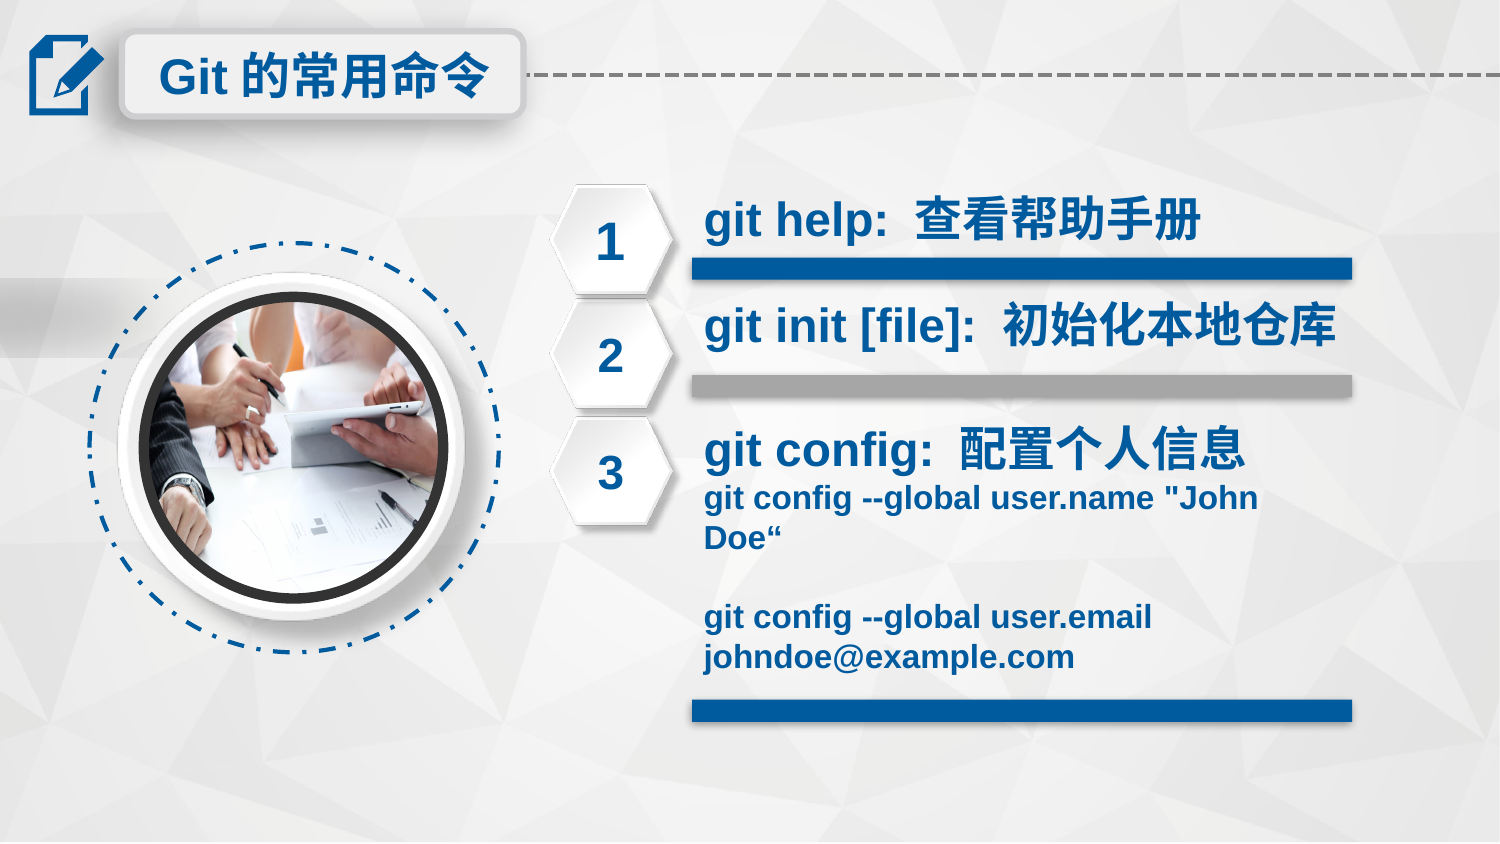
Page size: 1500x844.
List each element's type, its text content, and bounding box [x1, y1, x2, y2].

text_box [546, 431, 689, 541]
text_box [694, 257, 1353, 280]
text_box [29, 34, 105, 116]
text_box Git的常用命令 [143, 37, 522, 172]
text_box [202, 241, 391, 265]
text_box git config: 配置个人信息 git config --global user.name "John Doe“ git config --global user.email johndoe@example.com [692, 412, 1353, 682]
picture [0, 0, 1500, 842]
text_box git help: 查看帮助手册 [692, 182, 1353, 252]
text_box [87, 369, 105, 532]
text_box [546, 182, 689, 310]
text_box git init [file]: 初始化本地仓库 [694, 289, 1353, 358]
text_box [546, 317, 689, 424]
text_box [692, 699, 1353, 722]
text_box [121, 31, 521, 117]
text_box [694, 375, 1353, 398]
